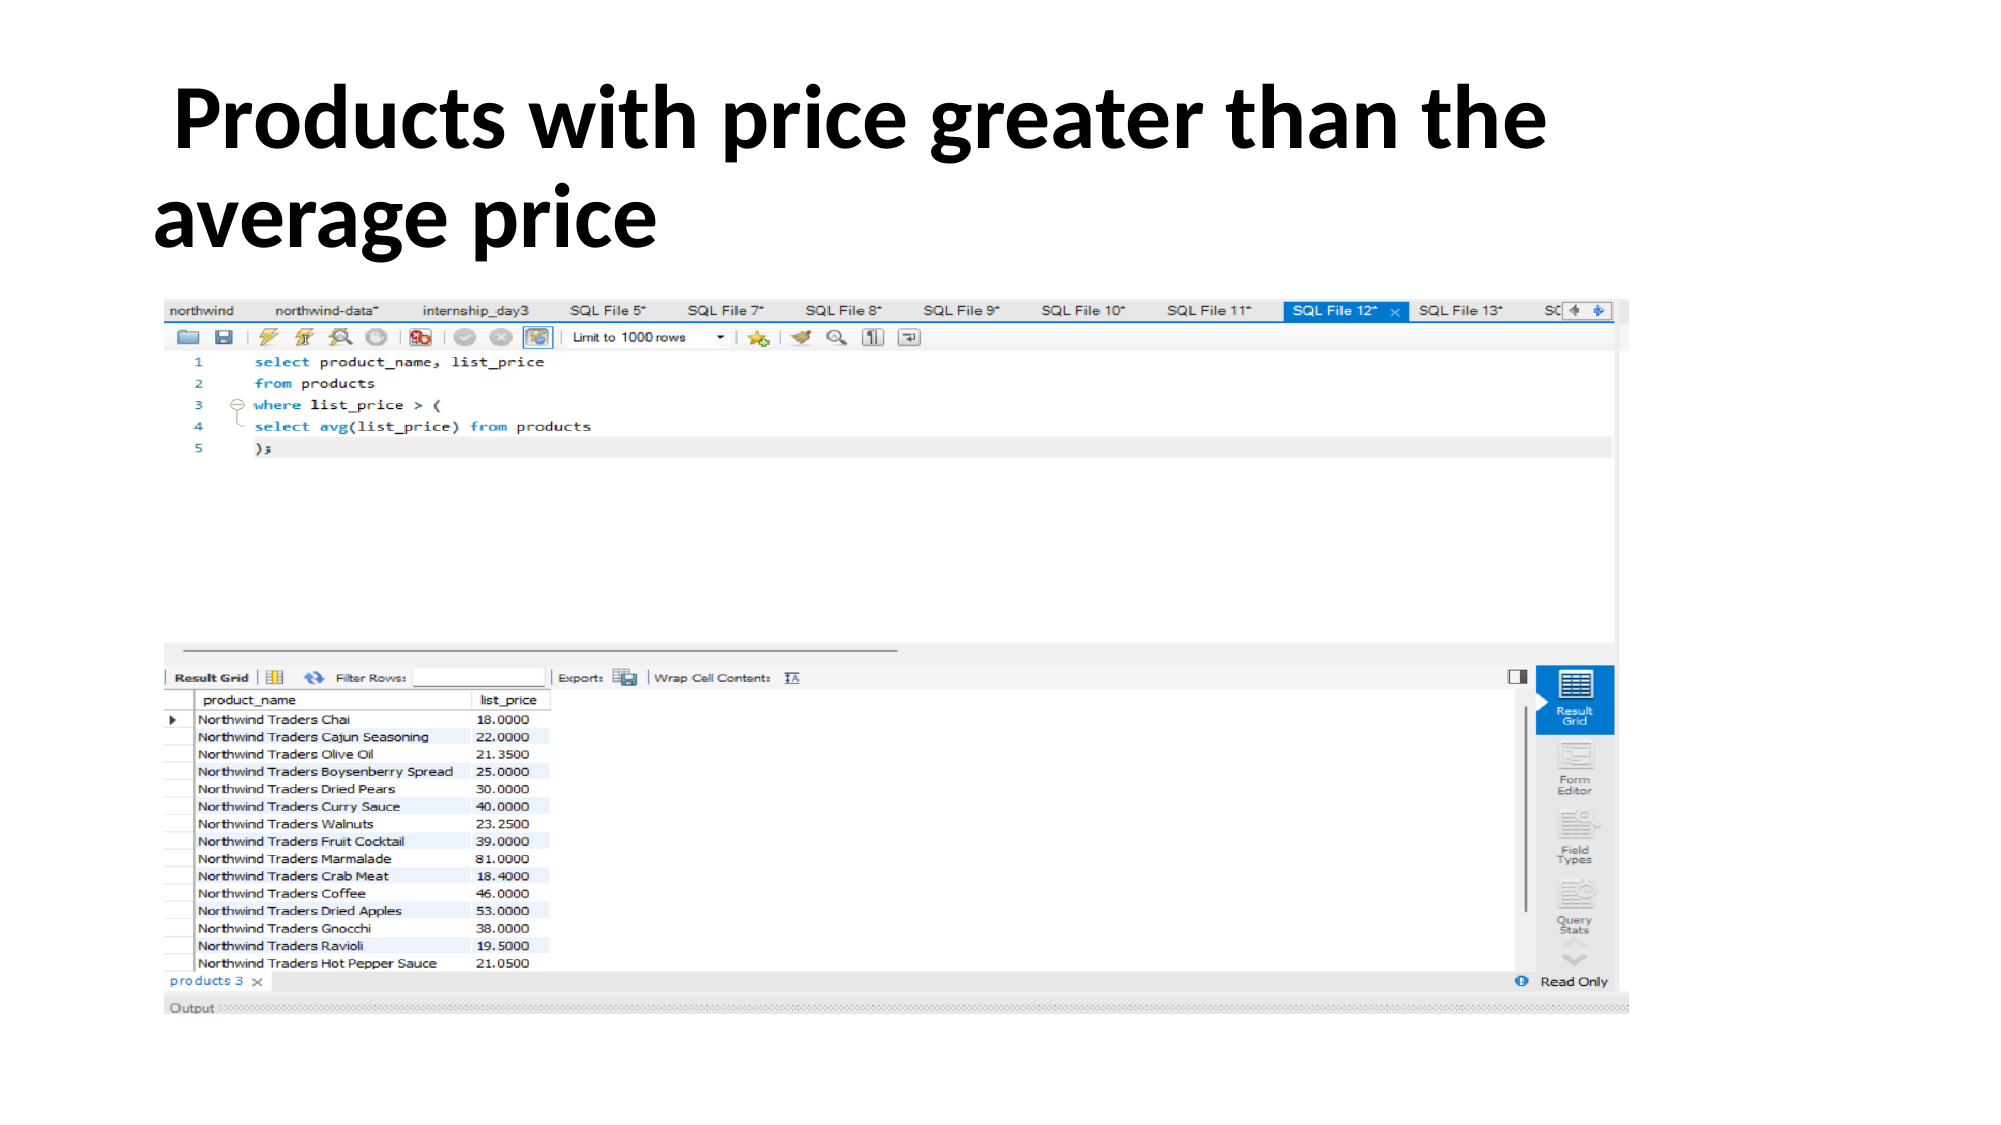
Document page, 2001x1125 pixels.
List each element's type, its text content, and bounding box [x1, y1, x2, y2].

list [164, 299, 1630, 1014]
title Products with price greater than the average price [137, 59, 1863, 278]
